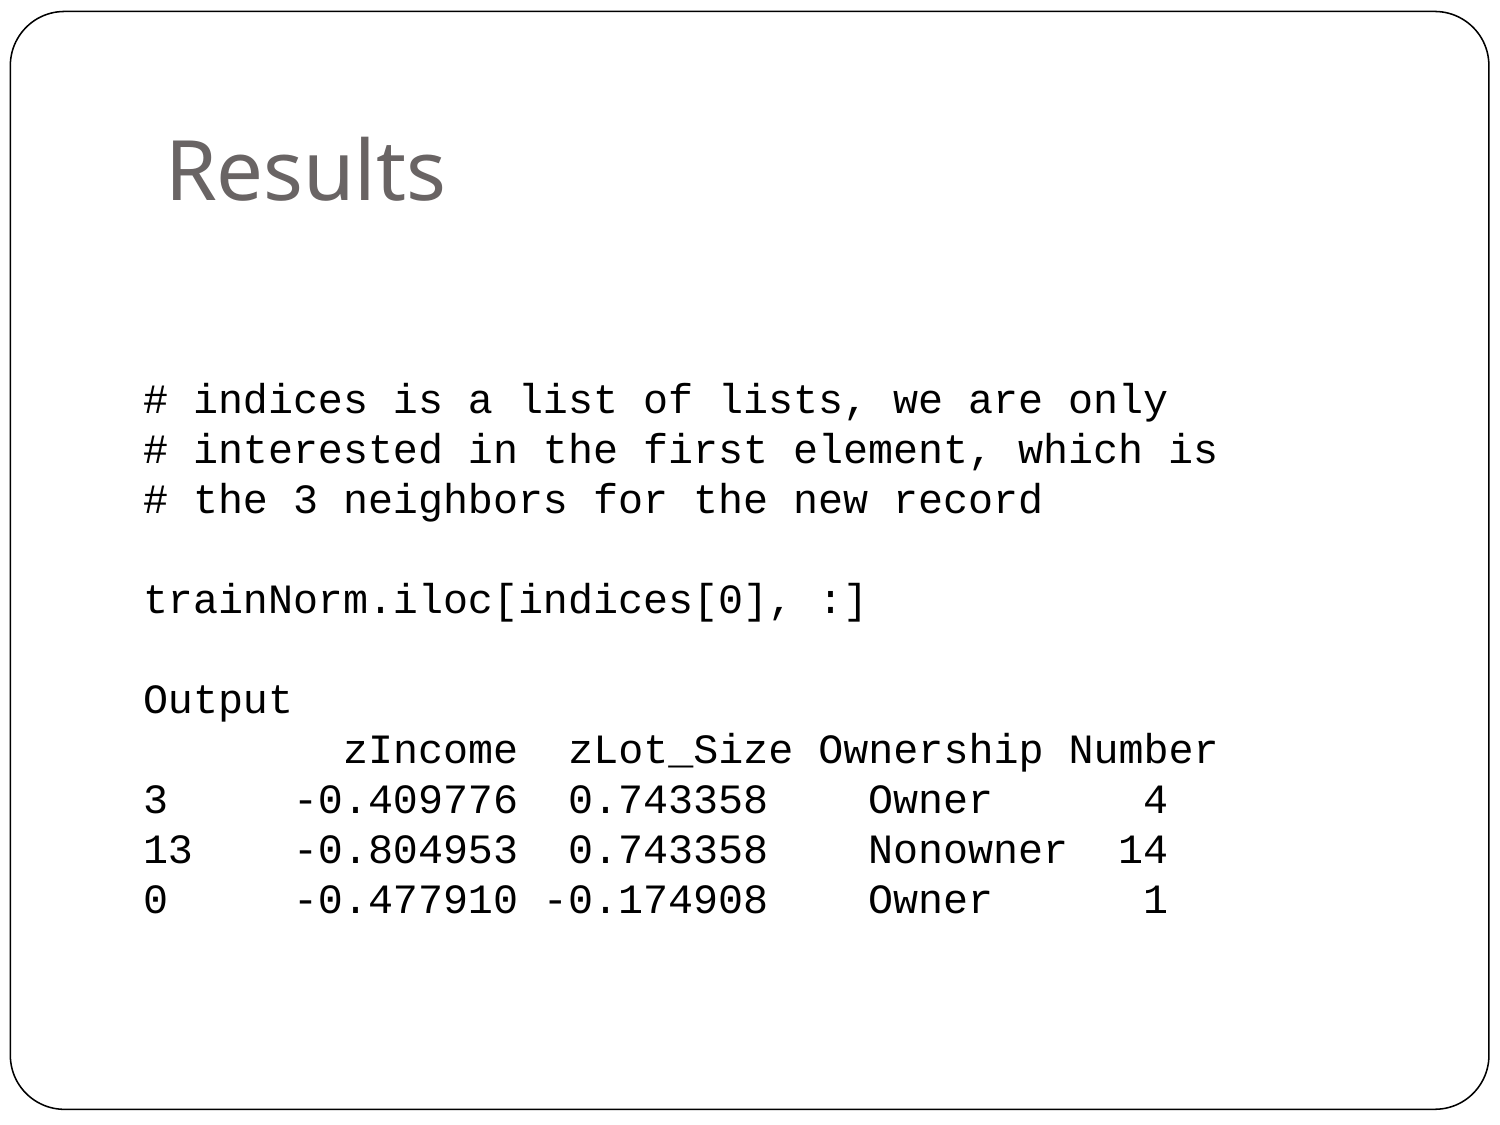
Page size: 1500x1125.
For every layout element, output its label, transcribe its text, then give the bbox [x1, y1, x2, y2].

title Results [150, 45, 1425, 233]
text_box # indices is a list of lists, we are only # interested in the first element, which is # the 3 neighbors for the new record trainNorm.iloc[indices[0], :] Output zIncome zLot_Size Ownership Number 3 -0.409776 0.743358 Owner 4 13 -0.804953 0.743358 Nonowner 14 0 -0.477910 -0.174908 Owner 1 [128, 356, 1417, 1019]
